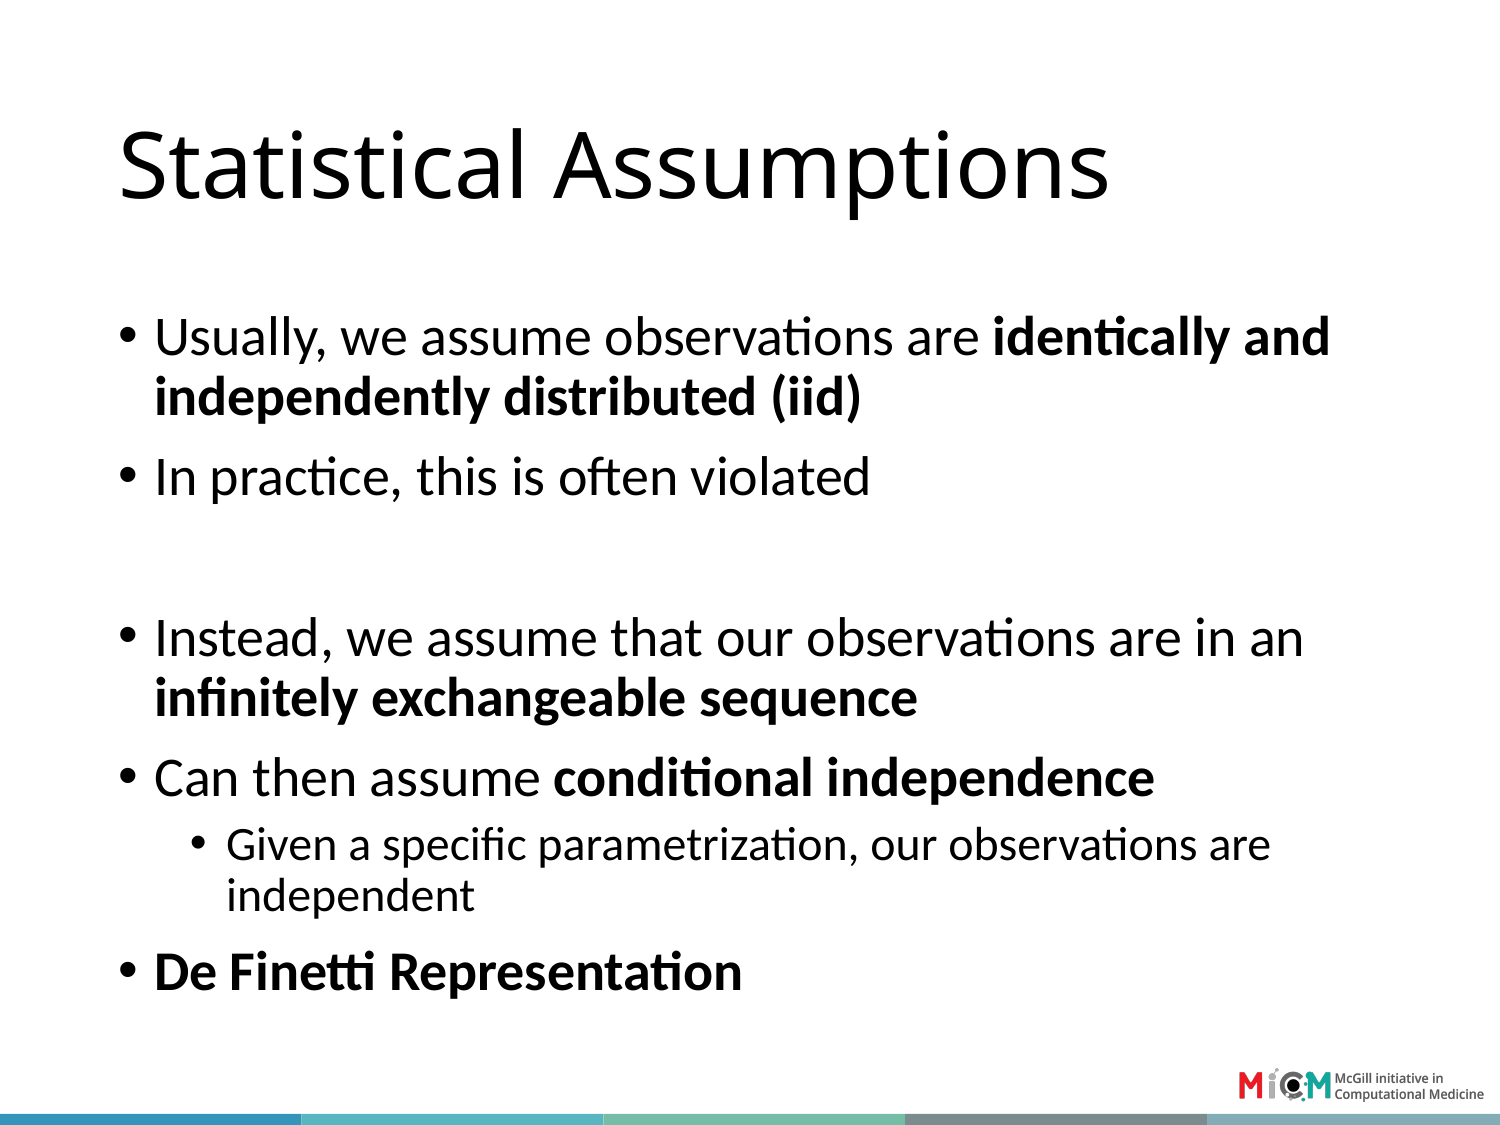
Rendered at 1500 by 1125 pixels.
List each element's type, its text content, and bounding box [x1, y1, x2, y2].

picture [1211, 1051, 1500, 1122]
list Usually, we assume observations are identically and independently distributed (iid) In practice, this is often violated Instead, we assume that our observations are in an infinitely exchangeable sequence Can then assume conditional independence Given a specific parametrization, our observations are independent De Finetti Representation [103, 299, 1397, 1014]
title Statistical Assumptions [103, 59, 1397, 278]
